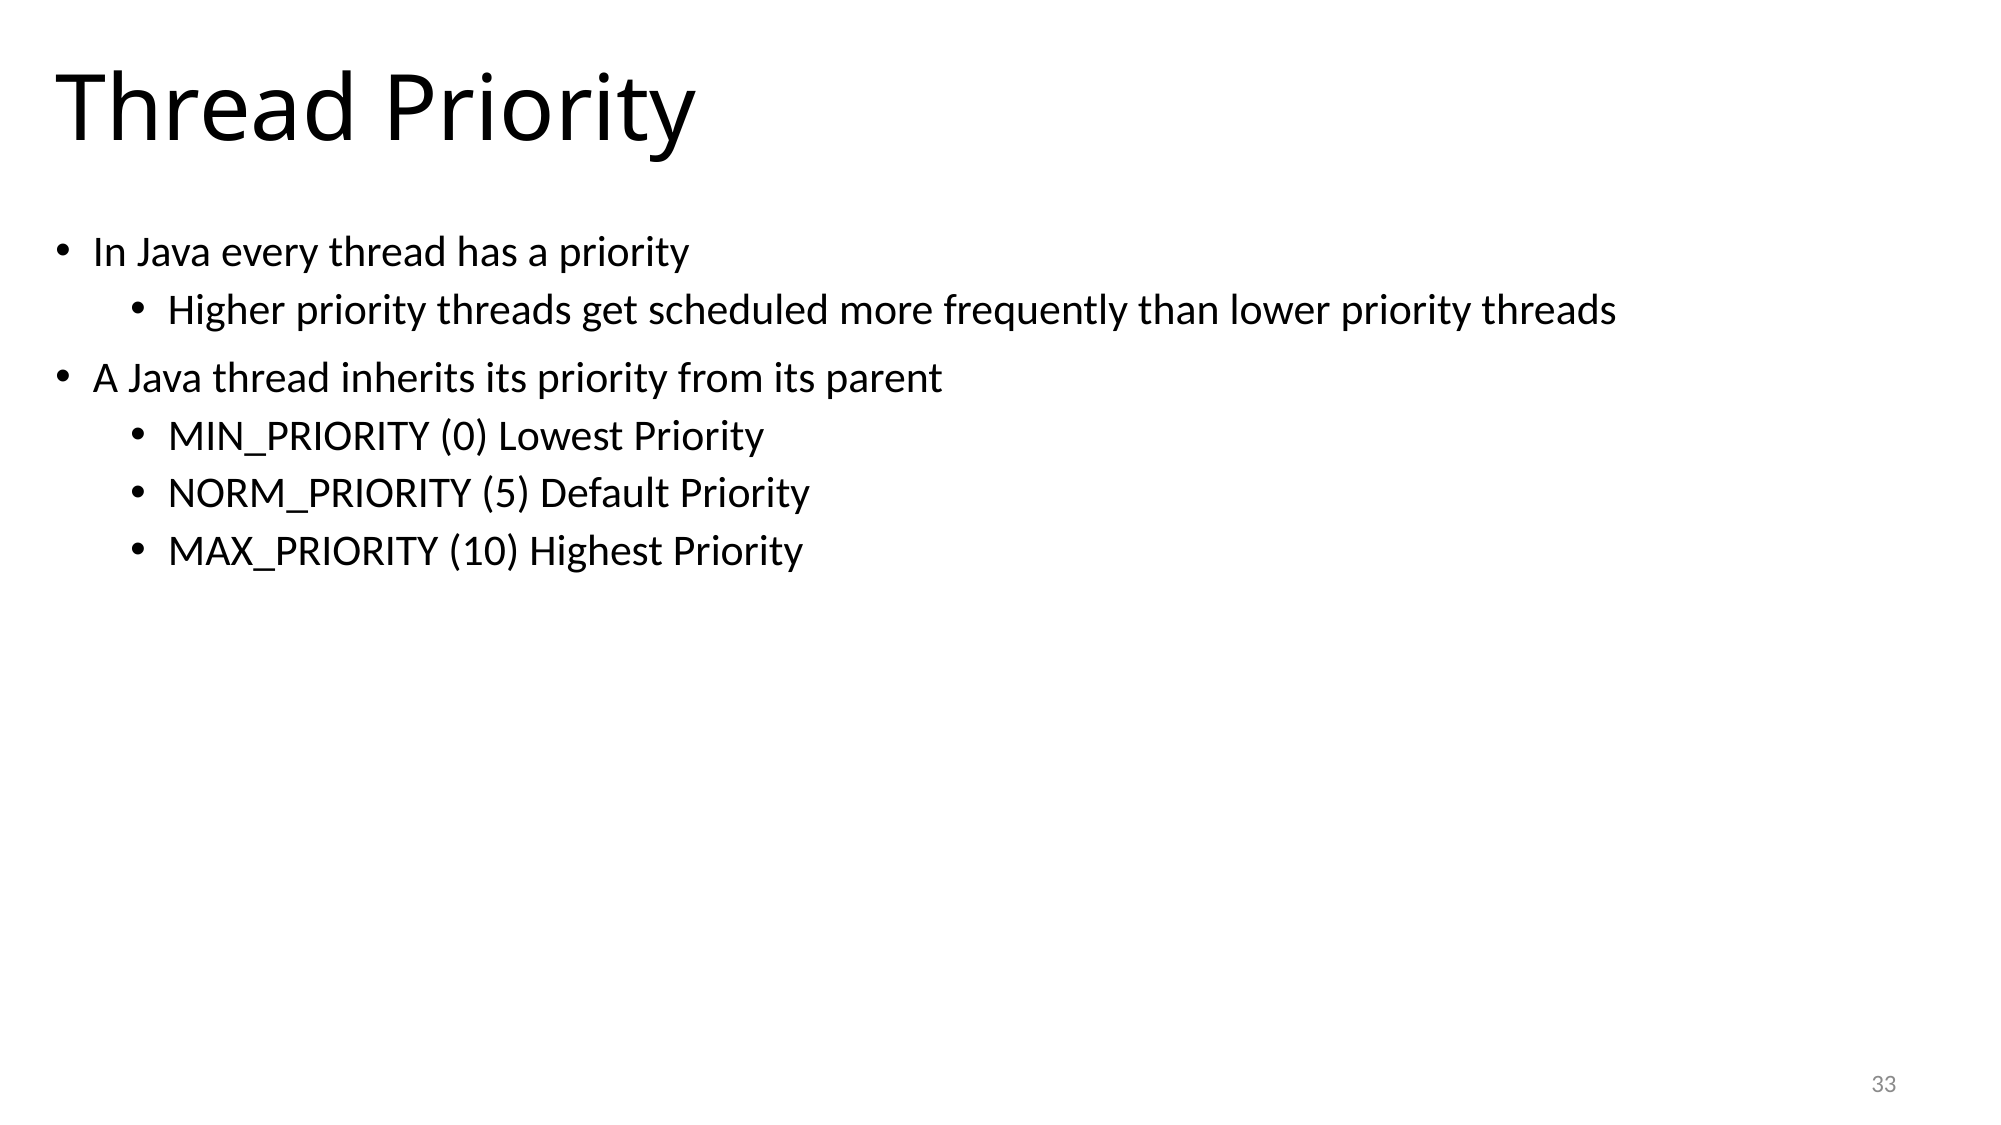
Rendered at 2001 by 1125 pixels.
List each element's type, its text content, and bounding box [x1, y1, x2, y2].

title Thread Priority [40, 35, 1955, 187]
list In Java every thread has a priority Higher priority threads get scheduled more frequently than lower priority threads A Java thread inherits its priority from its parent MIN_PRIORITY (0) Lowest Priority NORM_PRIORITY (5) Default Priority MAX_PRIORITY (10) Highest Priority [40, 221, 1955, 1021]
